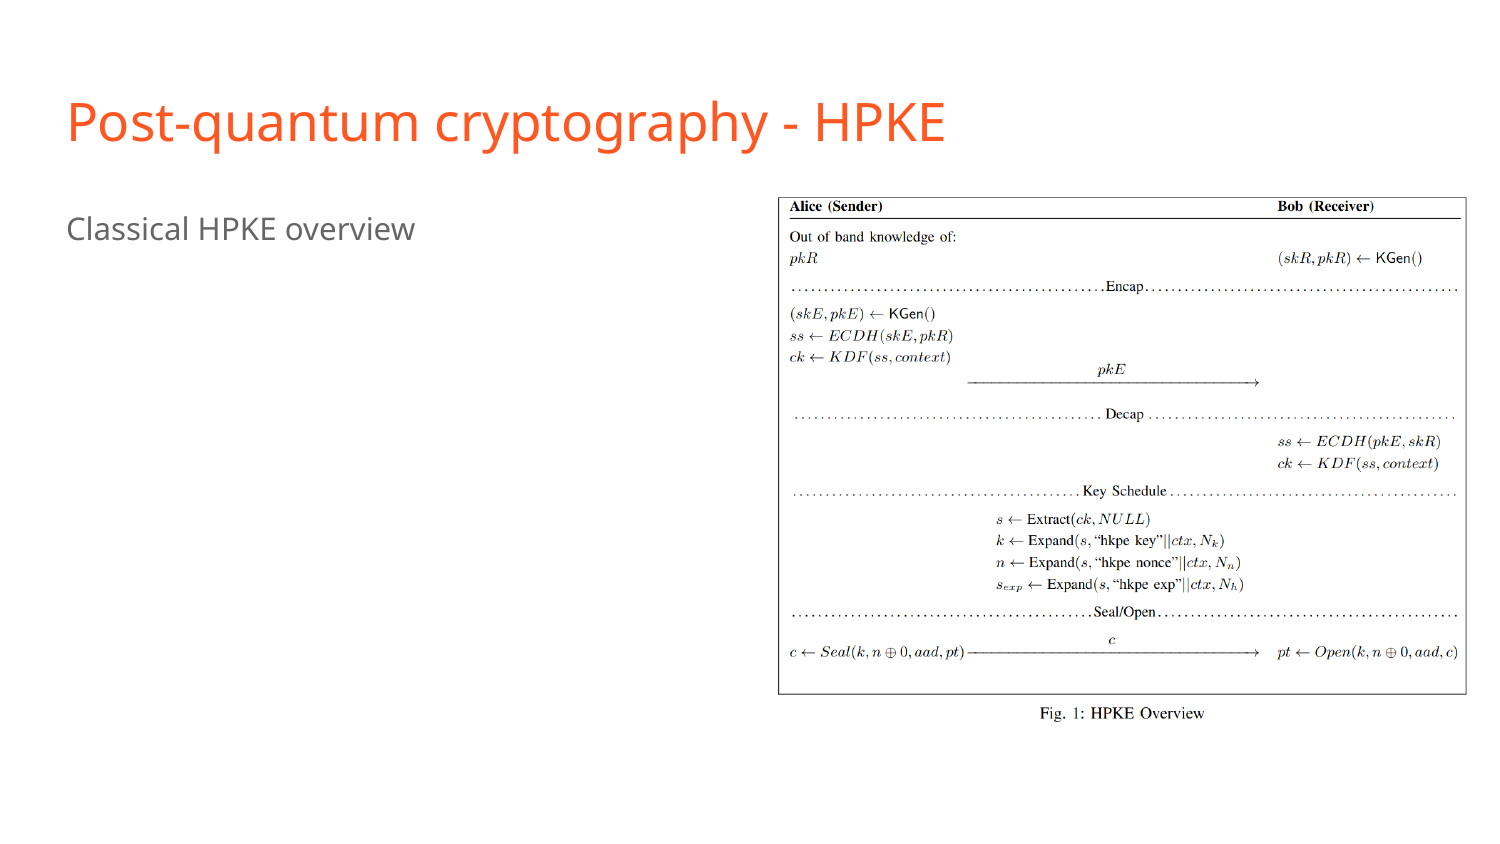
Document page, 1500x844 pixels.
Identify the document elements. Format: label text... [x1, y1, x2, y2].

picture [774, 191, 1476, 733]
list Classical HPKE overview [51, 189, 750, 750]
title Post-quantum cryptography - HPKE [51, 72, 1449, 167]
